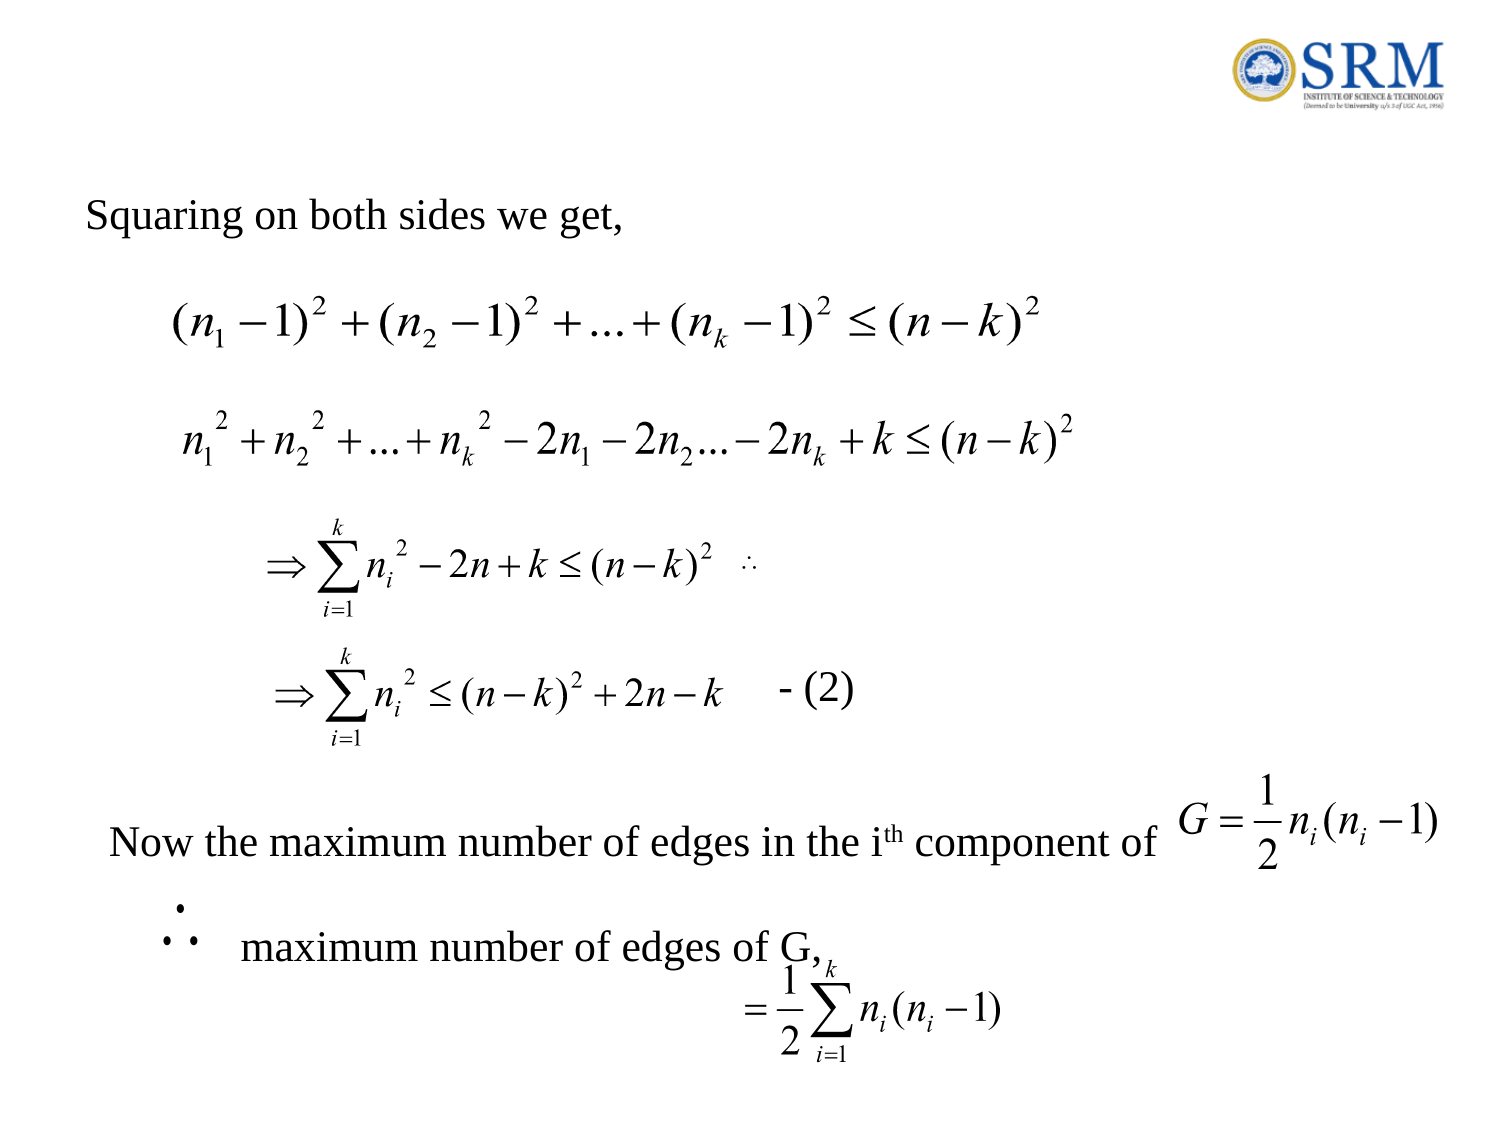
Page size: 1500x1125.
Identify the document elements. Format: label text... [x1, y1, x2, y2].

picture [738, 948, 1009, 1072]
picture [152, 890, 213, 959]
text_box Squaring on both sides we get, - (2) [70, 177, 1418, 724]
picture [1171, 761, 1445, 879]
picture [261, 508, 723, 626]
text_box Now the maximum number of edges in the ith component of maximum number of edges of G, [93, 752, 1465, 1070]
picture [269, 636, 731, 755]
picture [738, 551, 762, 574]
picture [1224, 8, 1451, 138]
picture [163, 284, 1051, 359]
picture [175, 398, 1081, 477]
